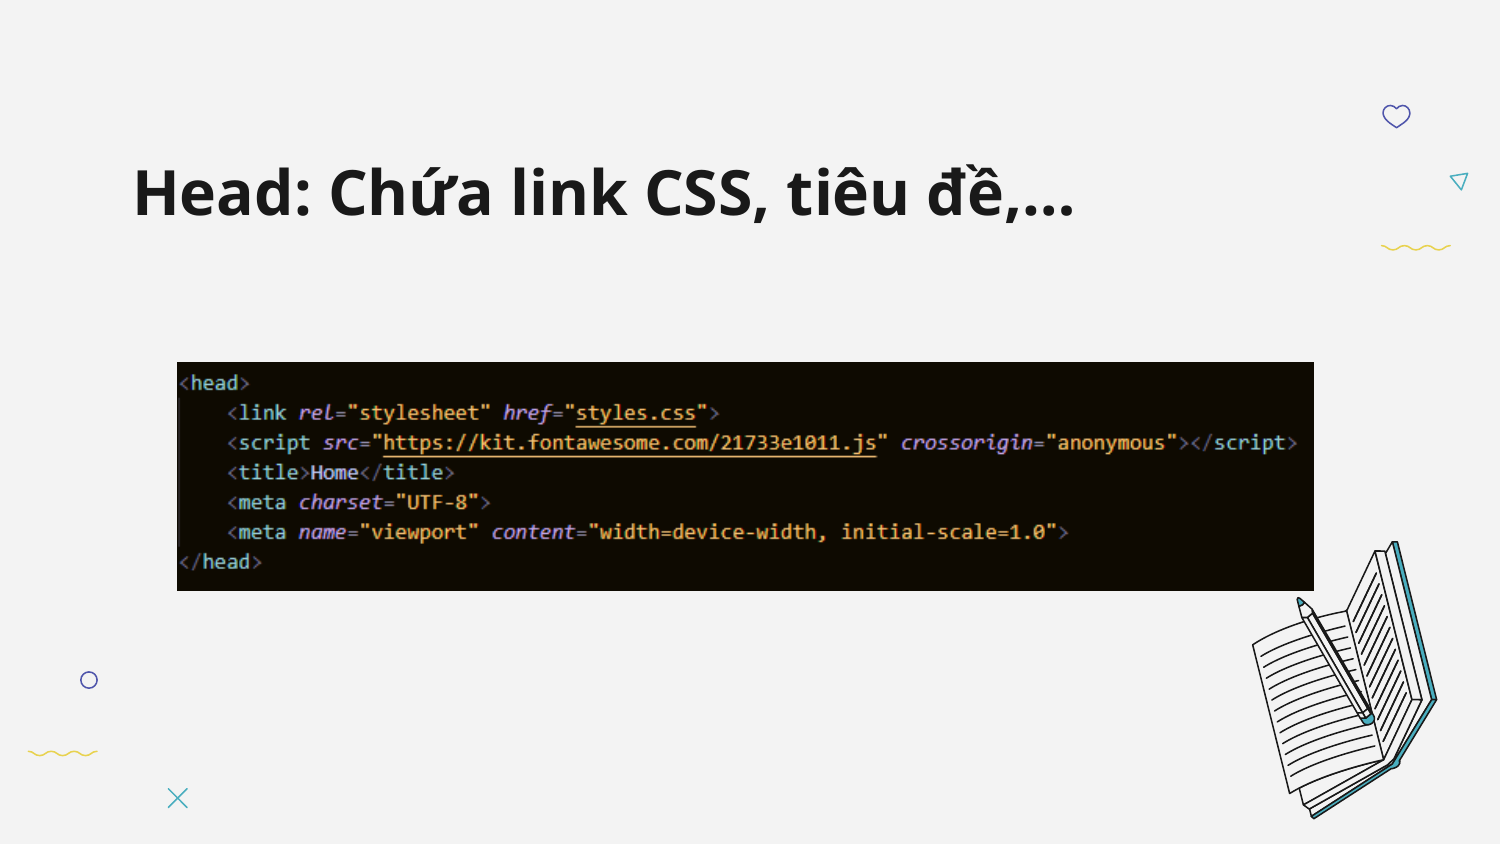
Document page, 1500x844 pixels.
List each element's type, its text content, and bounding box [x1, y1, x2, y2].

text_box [1263, 556, 1430, 807]
picture [177, 362, 1314, 591]
title Head: Chứa link CSS, tiêu đề,… [117, 137, 1382, 248]
